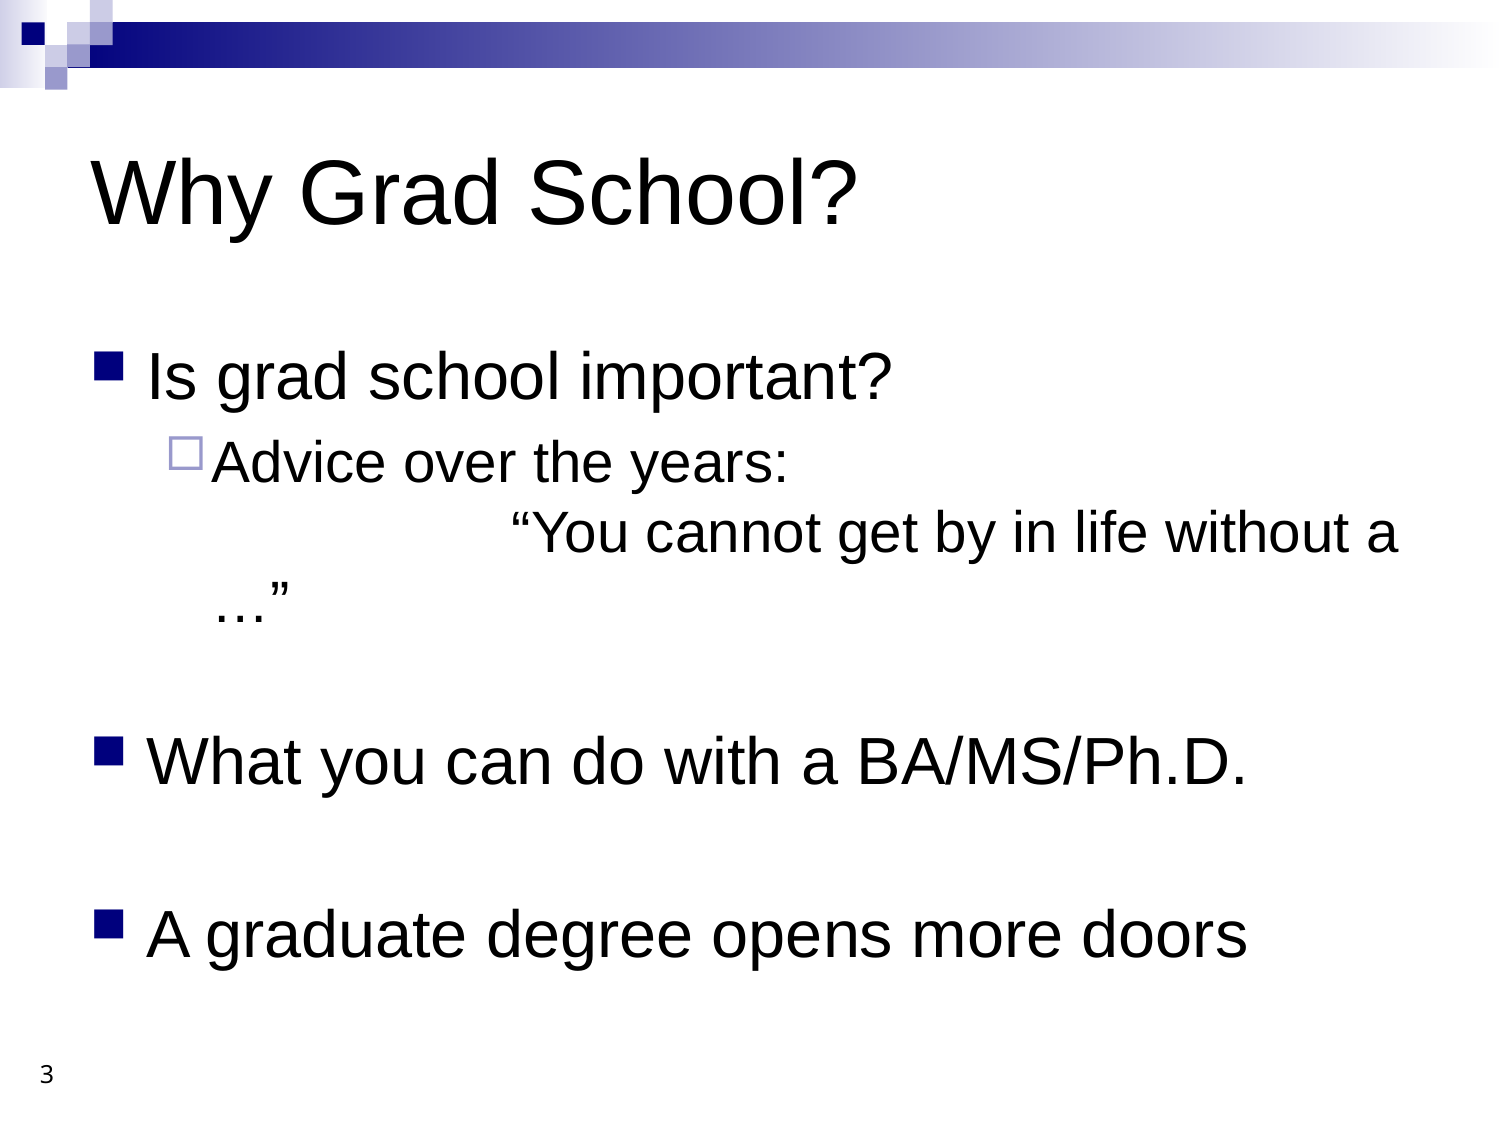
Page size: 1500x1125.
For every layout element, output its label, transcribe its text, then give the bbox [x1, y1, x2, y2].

title Why Grad School? [74, 74, 1426, 301]
list Is grad school important? Advice over the years: “You cannot get by in life without a …” What you can do with a BA/MS/Ph.D. A graduate degree opens more doors [74, 324, 1426, 963]
slide_number 3 [24, 1024, 376, 1101]
